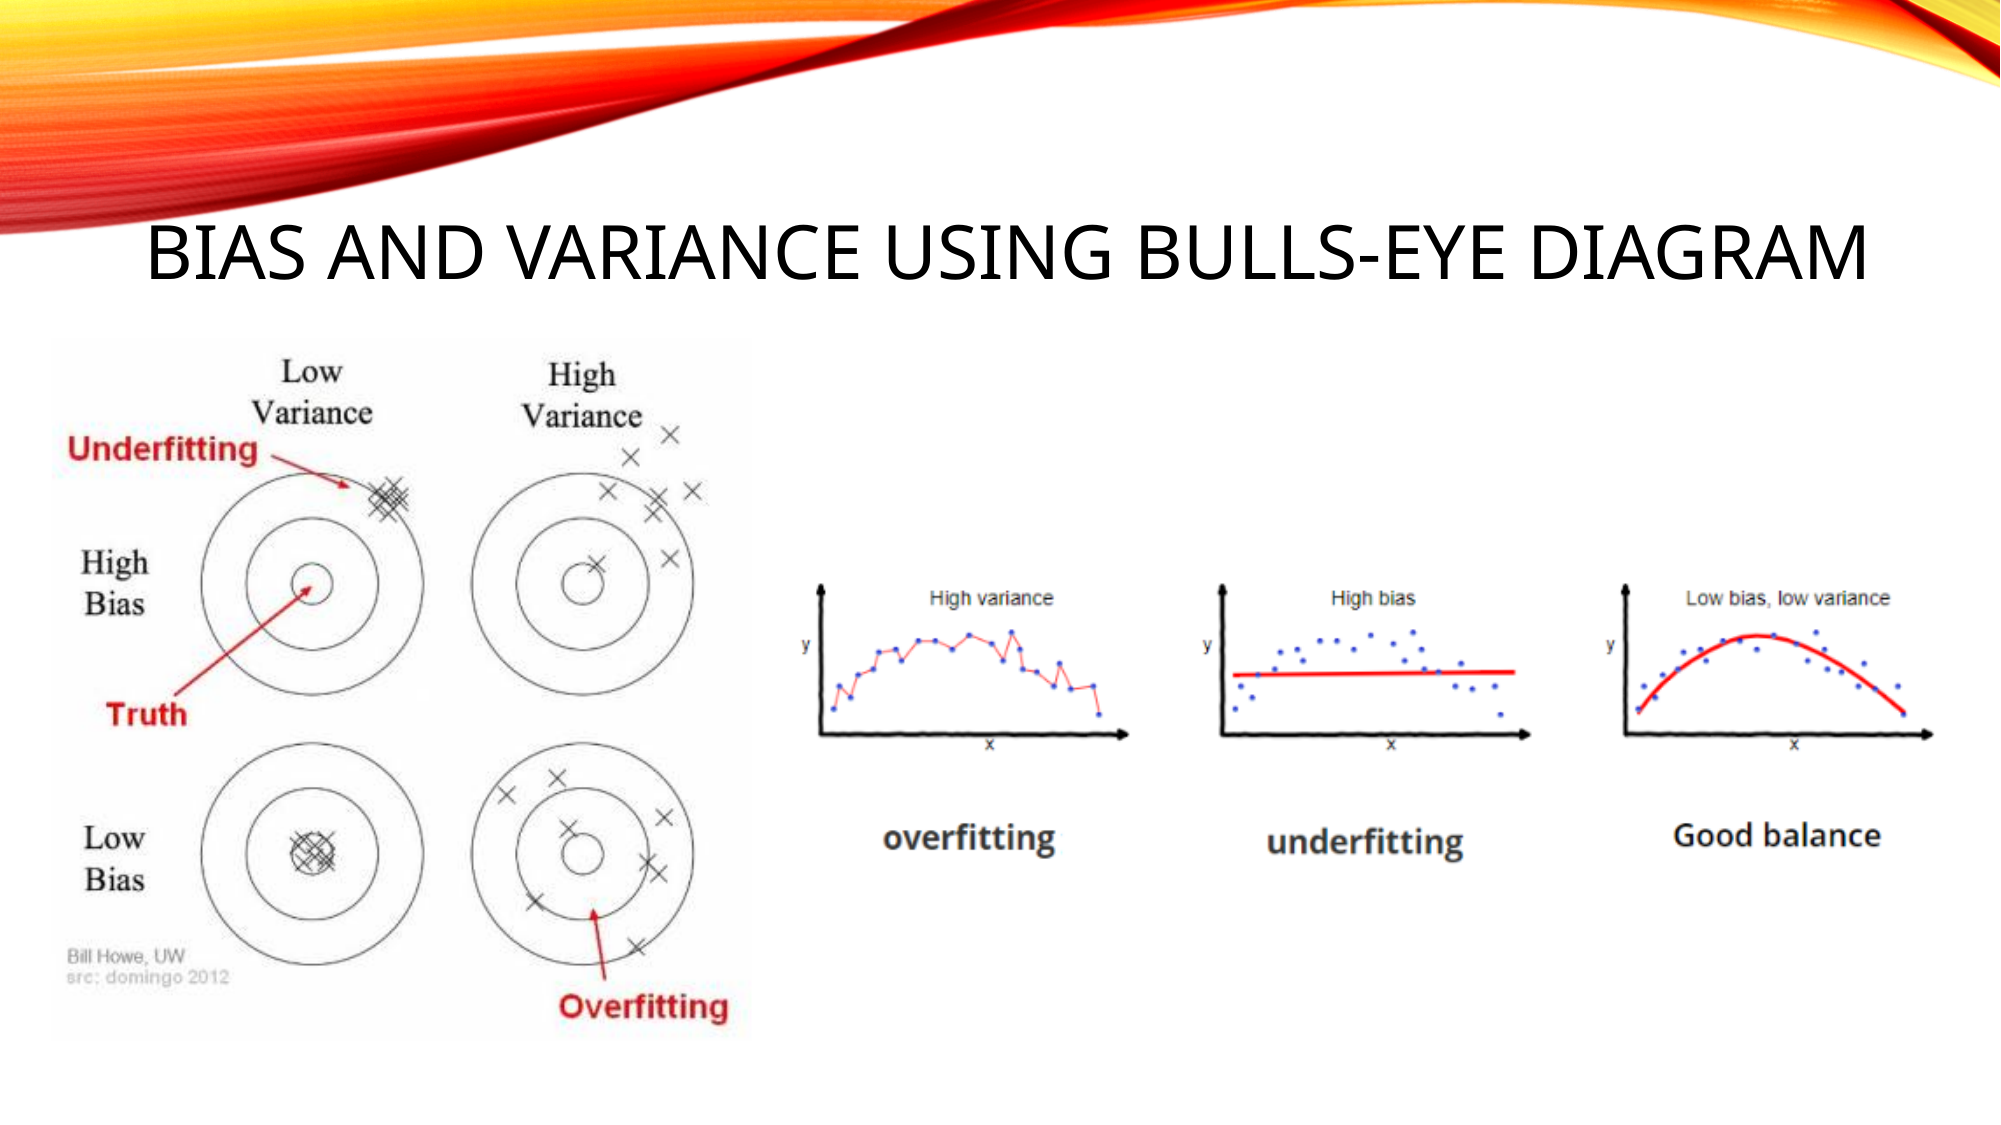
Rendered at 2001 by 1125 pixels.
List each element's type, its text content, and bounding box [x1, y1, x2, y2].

title Bias and variance using bulls-eye diagram [112, 173, 1888, 338]
picture [794, 547, 1944, 866]
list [48, 337, 778, 1042]
picture [0, 0, 2000, 237]
